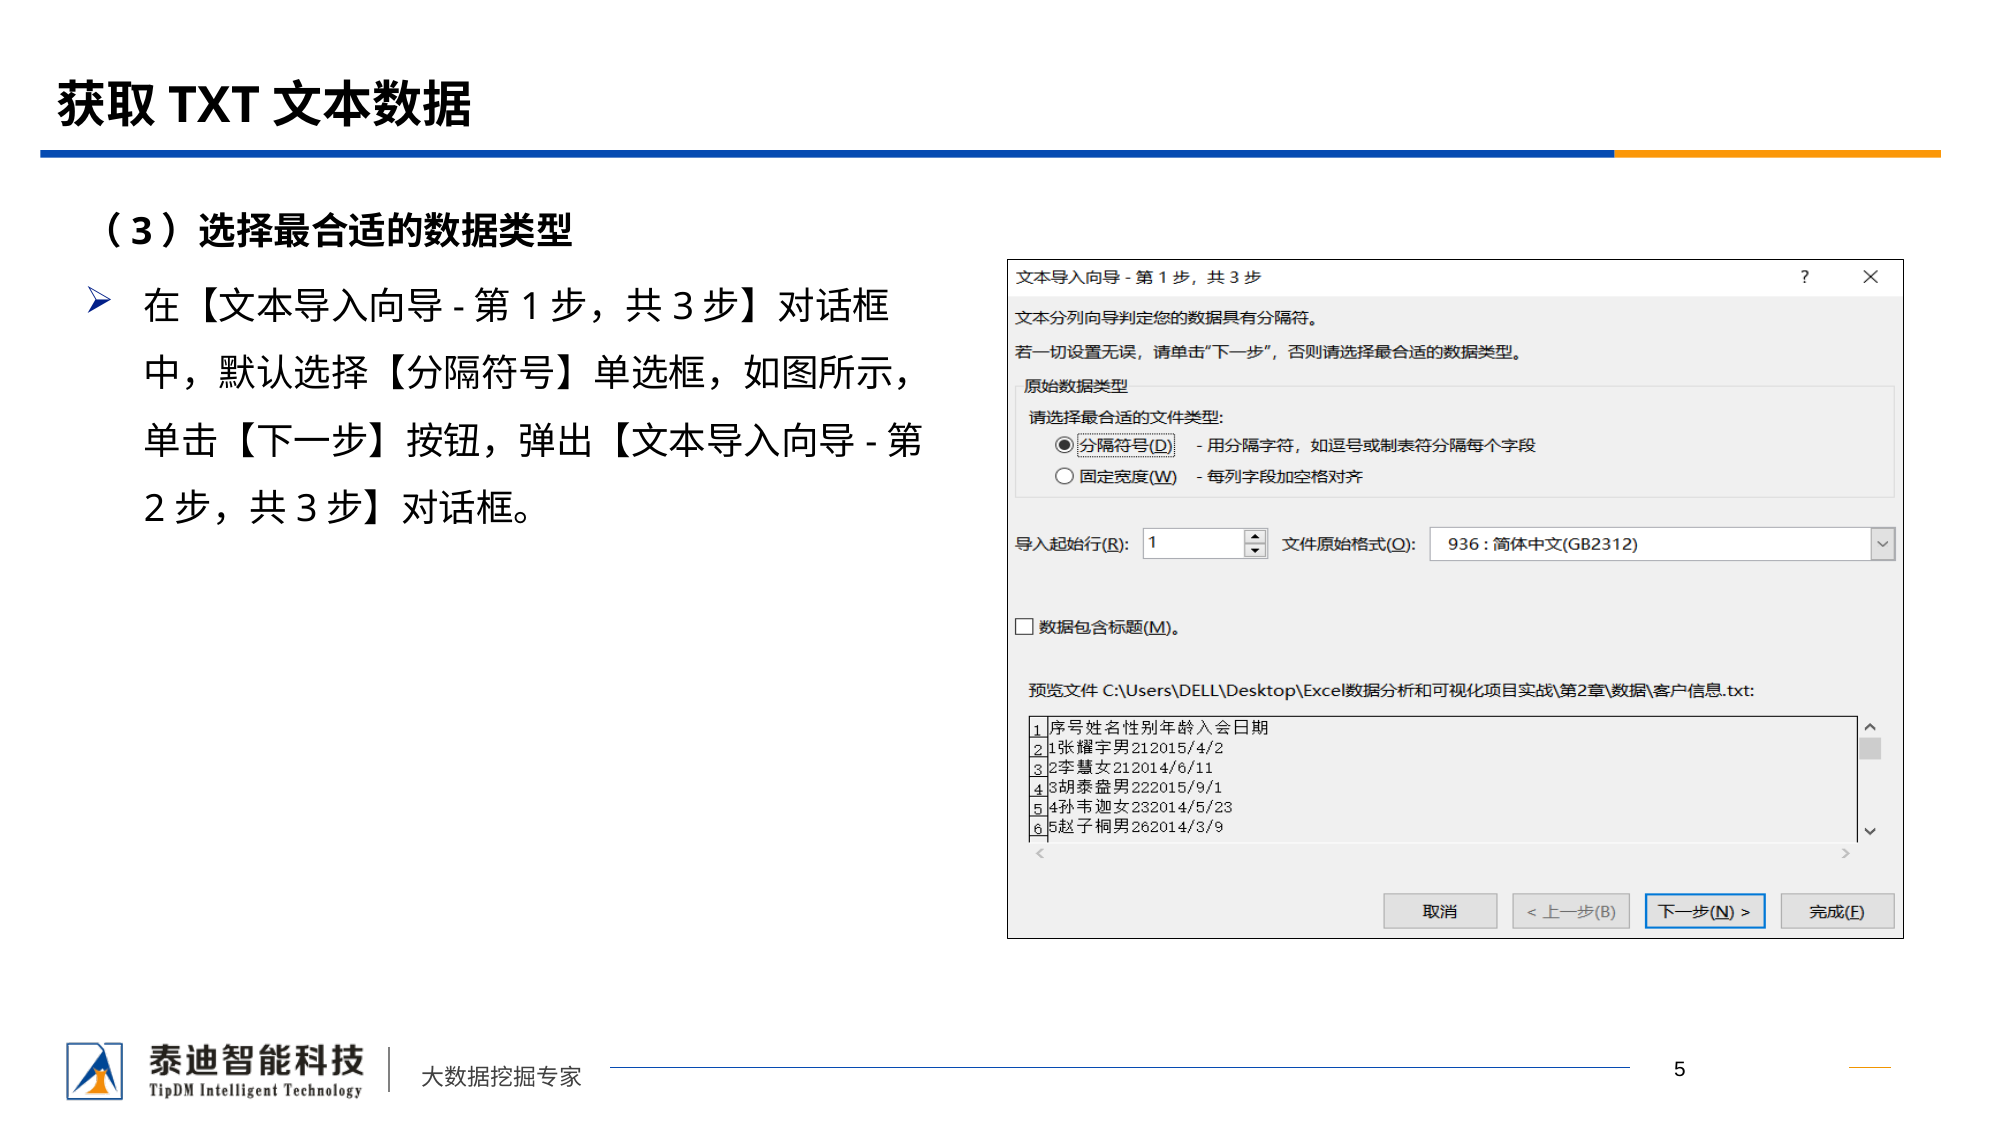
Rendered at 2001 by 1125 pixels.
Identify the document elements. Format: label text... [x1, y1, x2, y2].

list （3）选择最合适的数据类型 在【文本导入向导-第1步，共3步】对话框中，默认选择【分隔符号】单选框，如图所示，单击【下一步】按钮，弹出【文本导入向导-第2步，共3步】对话框。 [69, 176, 966, 1003]
picture [1006, 259, 1904, 939]
title 获取TXT文本数据 [41, 58, 1842, 146]
picture [62, 1028, 368, 1107]
